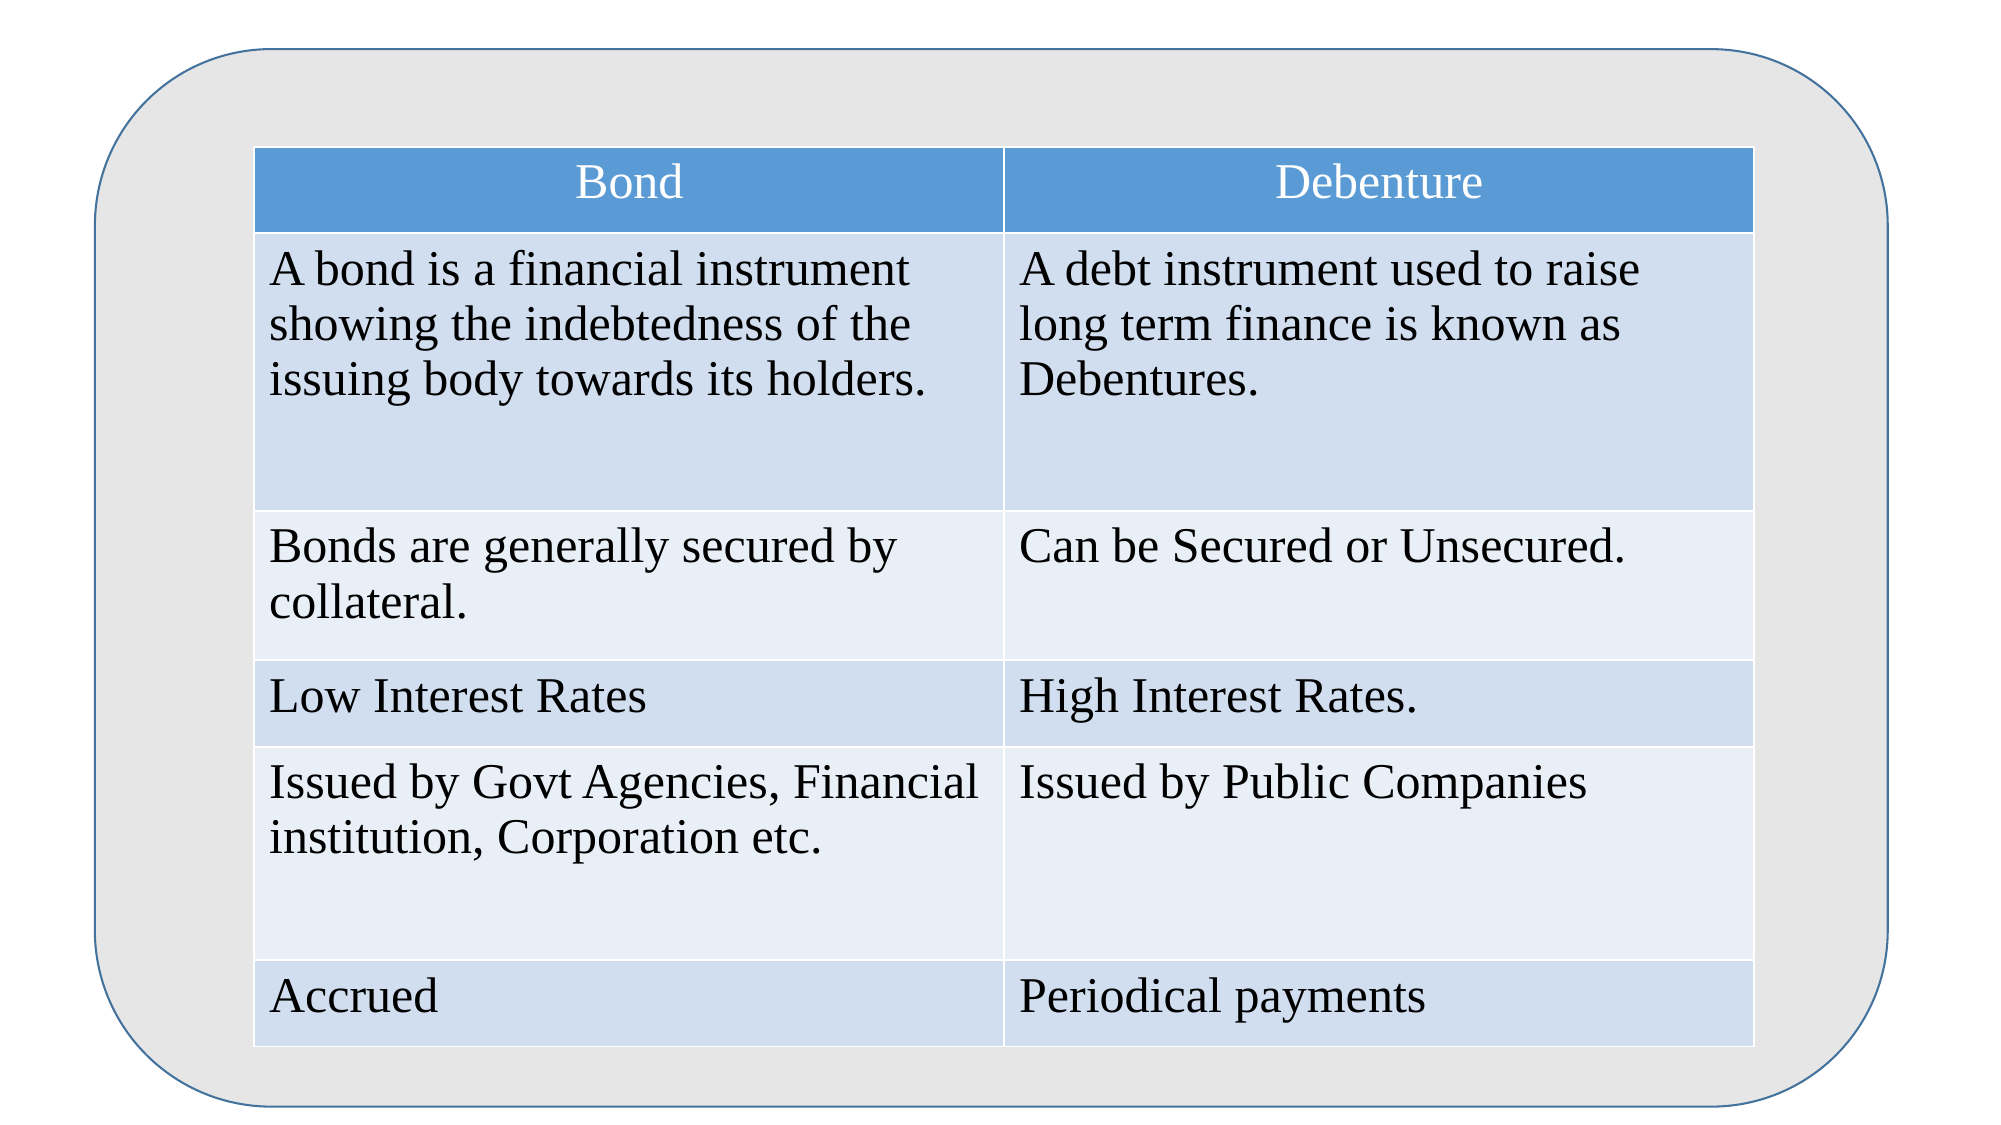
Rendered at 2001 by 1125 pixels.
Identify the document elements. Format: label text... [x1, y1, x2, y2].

table_cell Accrued [255, 961, 1003, 1046]
table_cell High Interest Rates. [1005, 661, 1753, 746]
table_cell Periodical payments [1005, 961, 1753, 1046]
table_cell Bonds are generally secured by collateral. [255, 512, 1003, 659]
table_cell A bond is a financial instrument showing the indebtedness of the issuing body towards its holders. [255, 234, 1003, 510]
table_header Bond [255, 148, 1003, 232]
table_cell Can be Secured or Unsecured. [1005, 512, 1753, 659]
text_box [93, 48, 1889, 1108]
table_cell Issued by Govt Agencies, Financial institution, Corporation etc. [255, 748, 1003, 959]
table_cell A debt instrument used to raise long term finance is known as Debentures. [1005, 234, 1753, 510]
table_header Debenture [1005, 148, 1753, 232]
table_cell Issued by Public Companies [1005, 748, 1753, 959]
table_cell Low Interest Rates [255, 661, 1003, 746]
